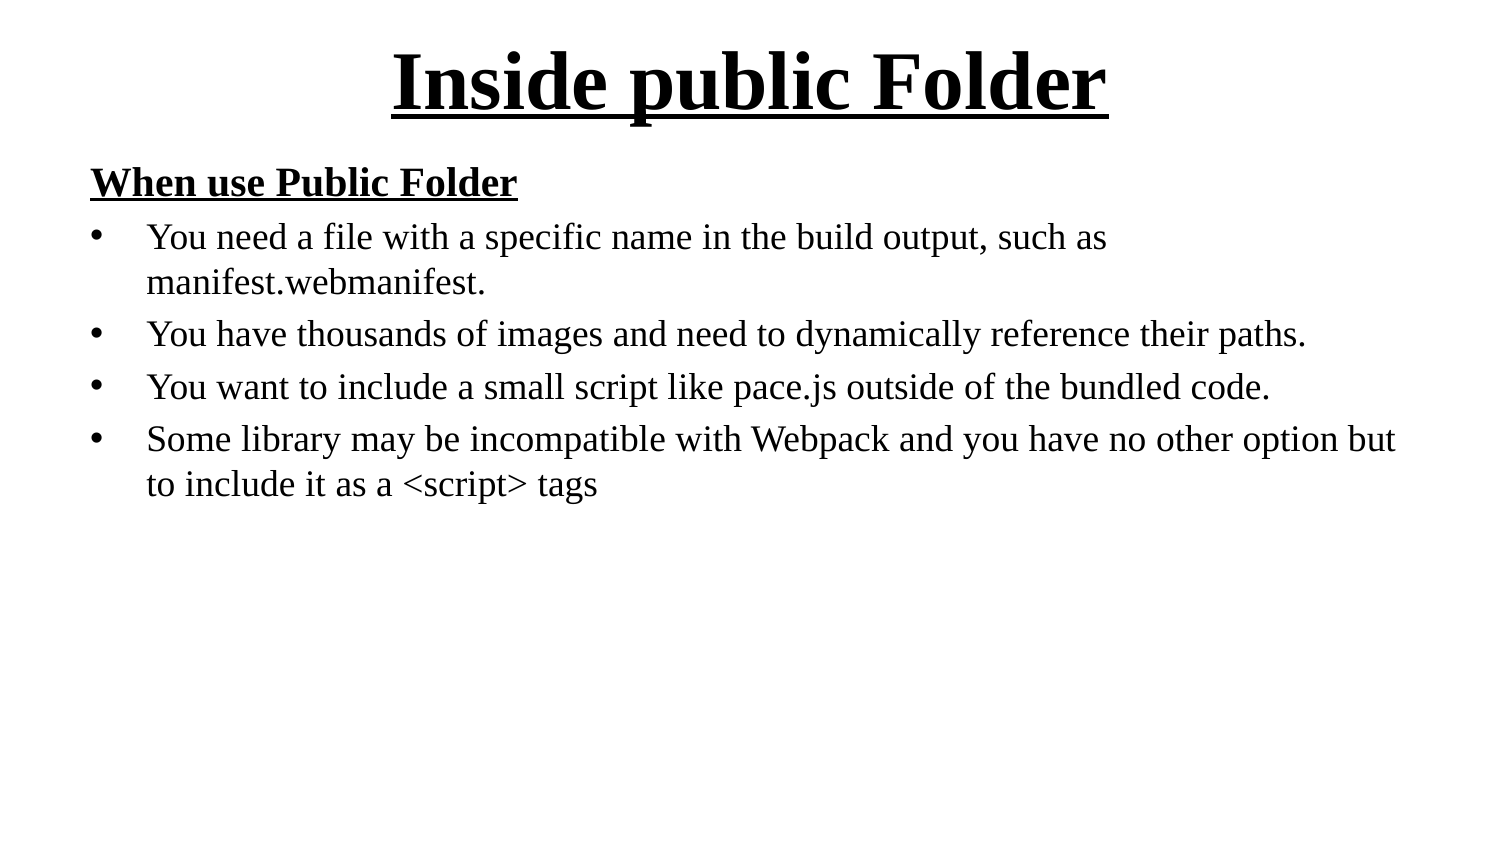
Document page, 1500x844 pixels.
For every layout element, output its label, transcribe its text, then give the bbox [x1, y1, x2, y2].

title Inside public Folder [75, 6, 1425, 146]
list When use Public Folder You need a file with a specific name in the build output, such as manifest.webmanifest. You have thousands of images and need to dynamically reference their paths. You want to include a small script like pace.js outside of the bundled code. Some library may be incompatible with Webpack and you have no other option but to include it as a <script> tags [75, 146, 1425, 810]
